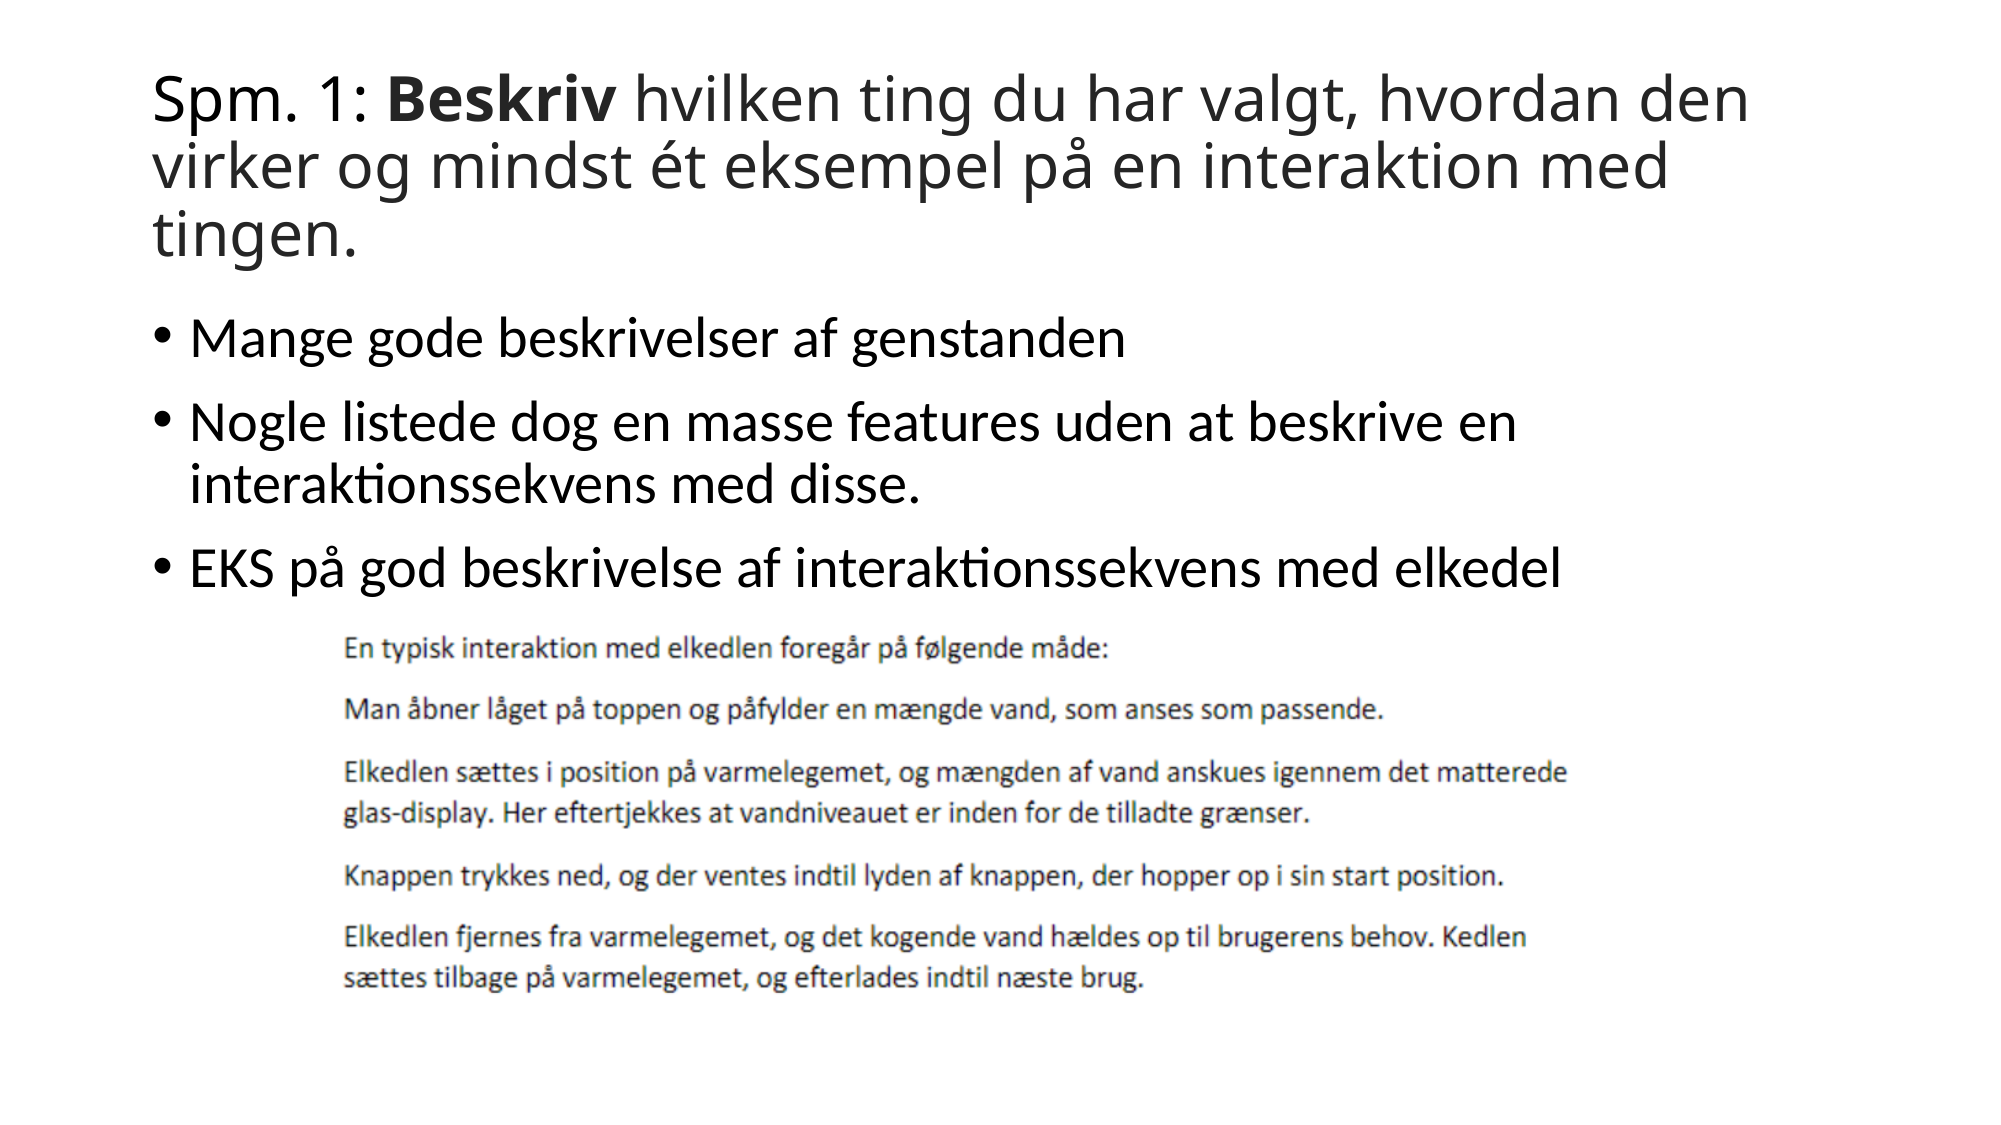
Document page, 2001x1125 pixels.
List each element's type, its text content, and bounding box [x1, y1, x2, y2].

list Mange gode beskrivelser af genstanden Nogle listede dog en masse features uden at beskrive en interaktionssekvens med disse. EKS på god beskrivelse af interaktionssekvens med elkedel [137, 299, 1863, 1014]
picture [325, 624, 1585, 1014]
title Spm. 1: Beskriv hvilken ting du har valgt, hvordan den virker og mindst ét eksempel på en interaktion med tingen. [137, 59, 1863, 278]
